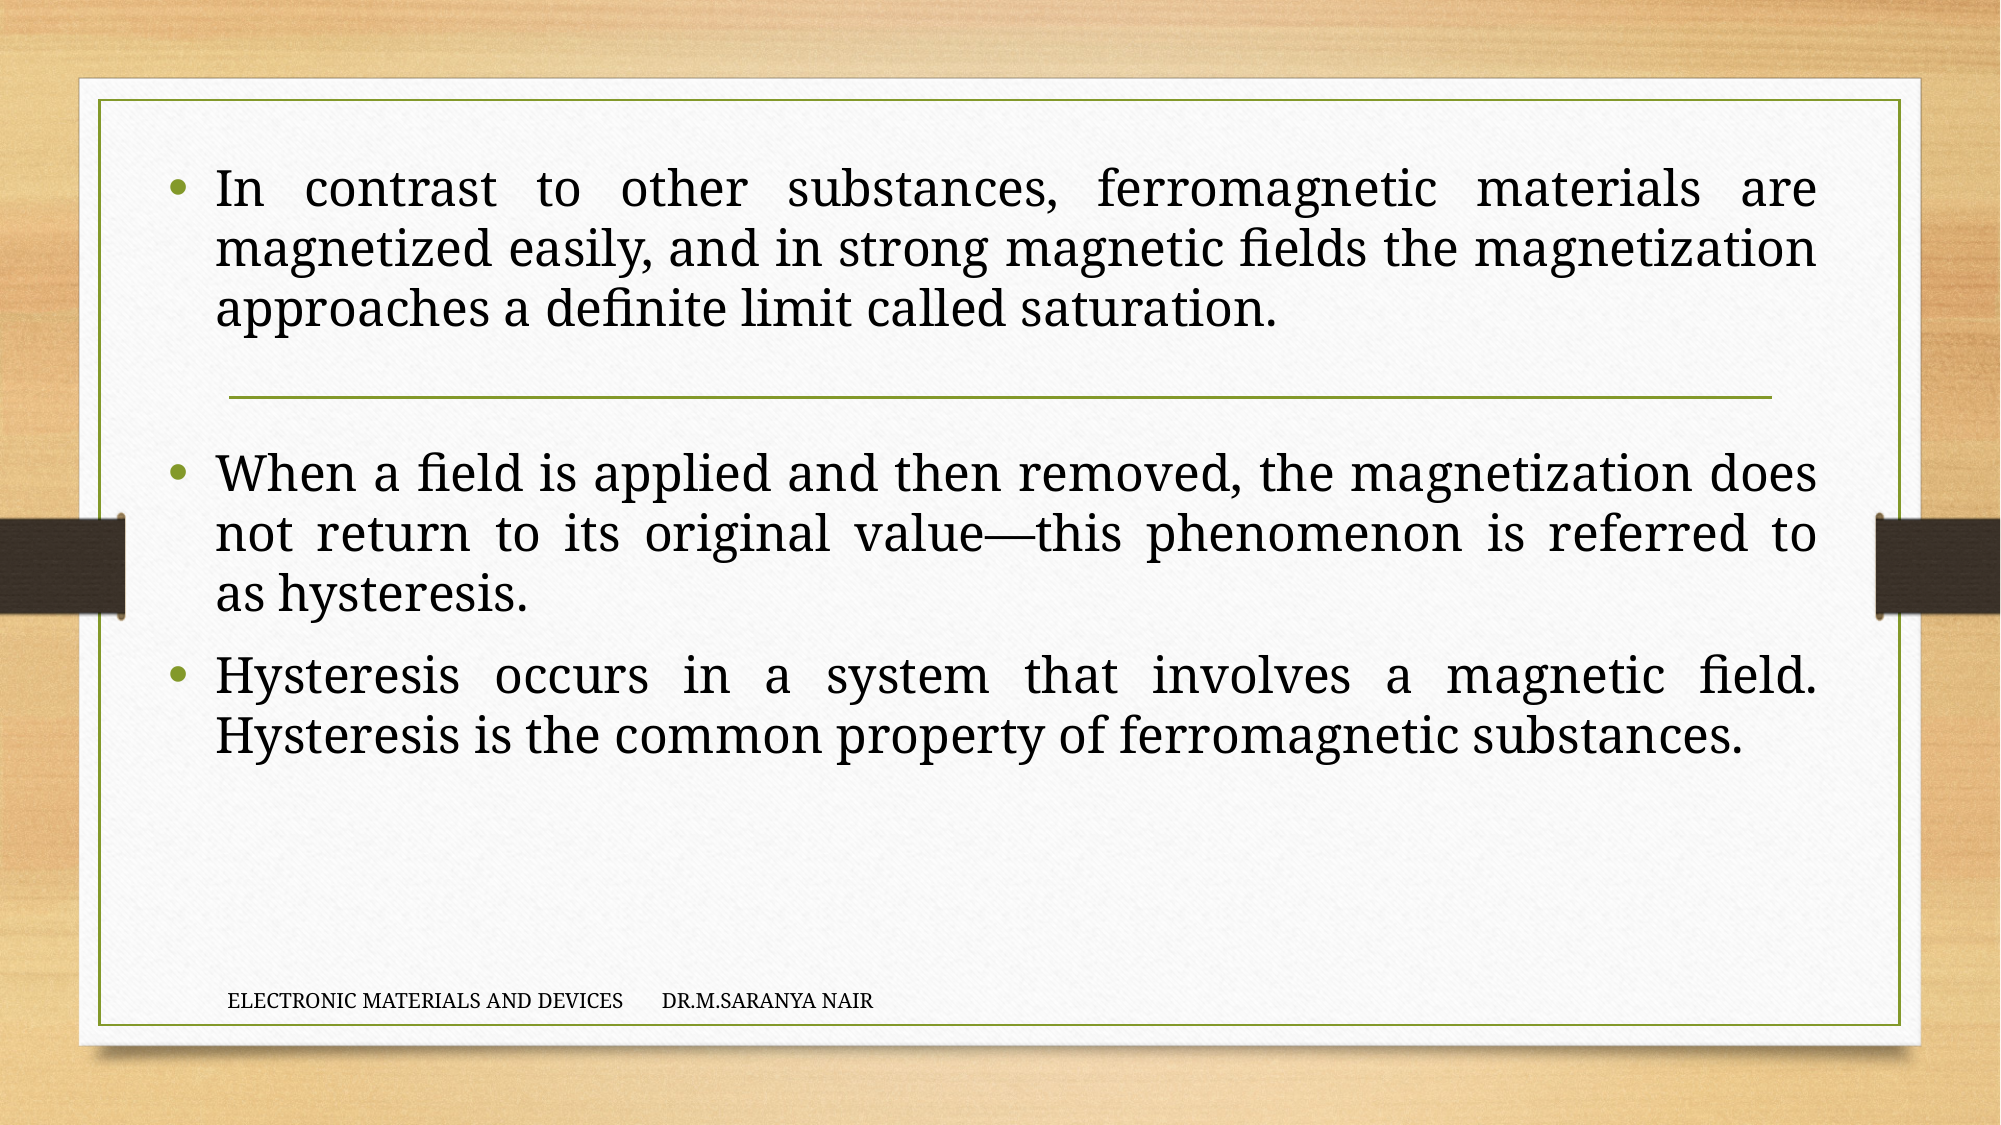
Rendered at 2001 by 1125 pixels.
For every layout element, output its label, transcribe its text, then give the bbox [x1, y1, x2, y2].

list In contrast to other substances, ferromagnetic materials are magnetized easily, and in strong magnetic fields the magnetization approaches a definite limit called saturation. When a field is applied and then removed, the magnetization does not return to its original value—this phenomenon is referred to as hysteresis. Hysteresis occurs in a system that involves a magnetic field. Hysteresis is the common property of ferromagnetic substances. [153, 148, 1834, 888]
footer ELECTRONIC MATERIALS AND DEVICES DR.M.SARANYA NAIR [212, 979, 1411, 1025]
picture [0, 0, 2001, 1125]
